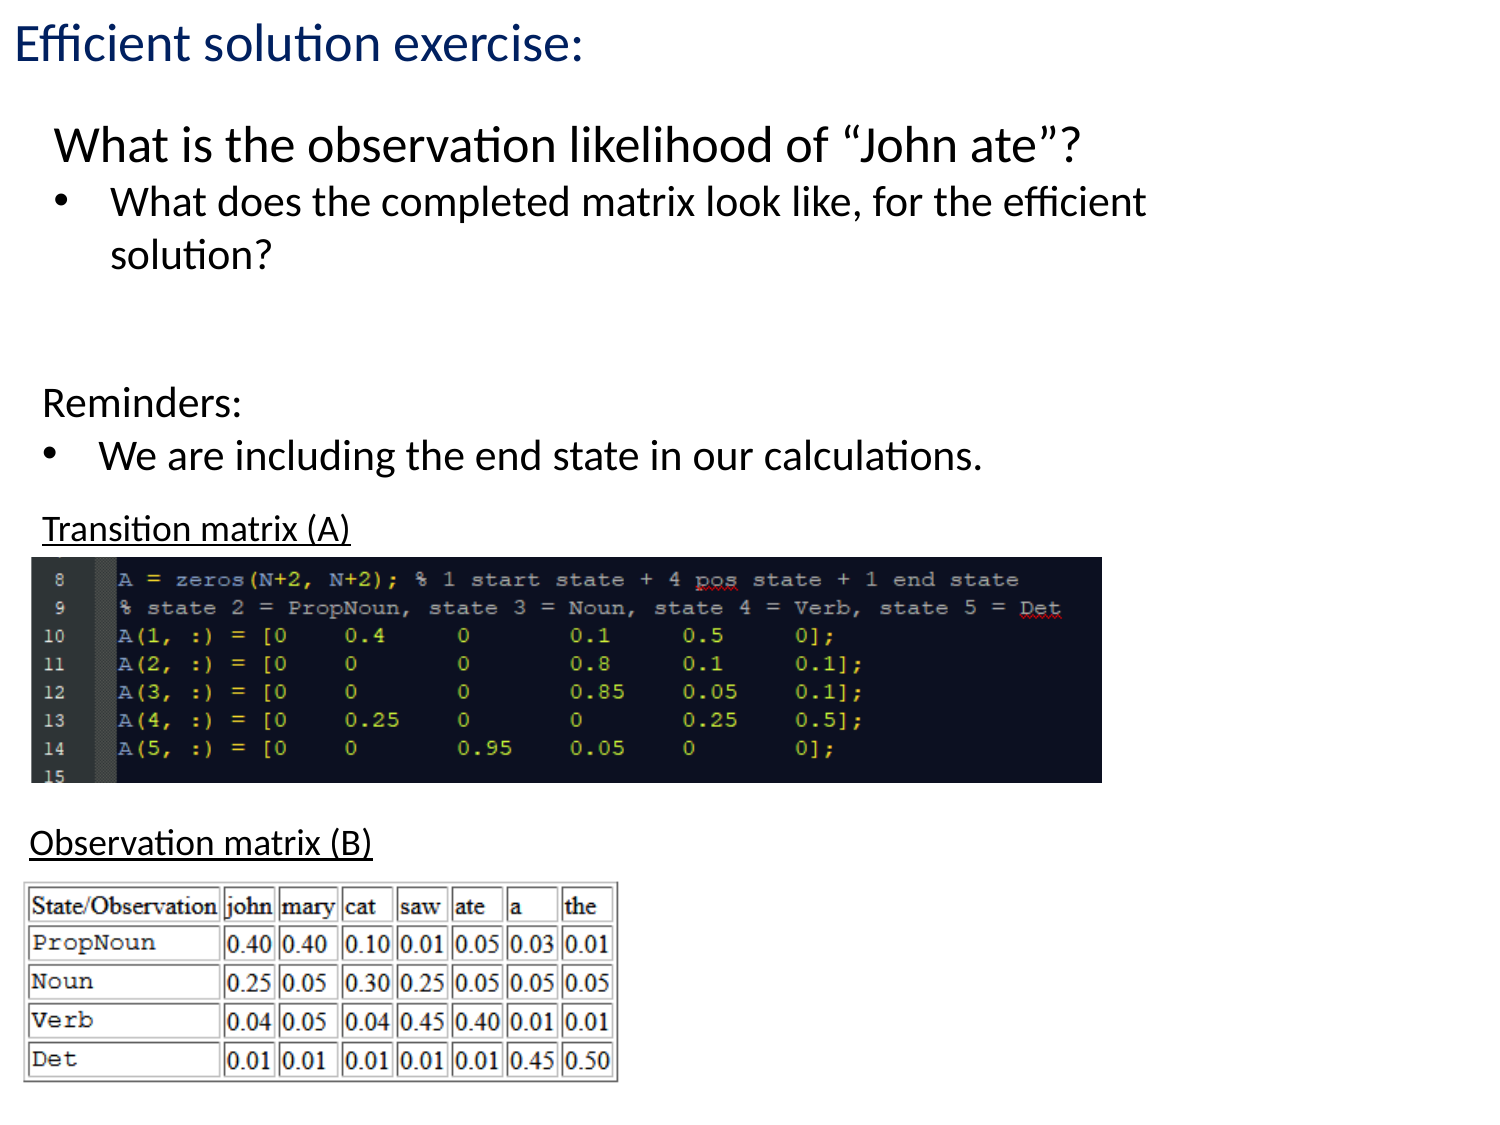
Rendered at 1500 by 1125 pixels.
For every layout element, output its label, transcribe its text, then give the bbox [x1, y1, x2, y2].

text_box Reminders: We are including the end state in our calculations. [27, 366, 1272, 487]
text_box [14, 810, 1470, 1094]
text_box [27, 496, 1102, 783]
text_box What is the observation likelihood of “John ate”? What does the completed matrix look like, for the efficient solution? [38, 103, 1283, 338]
text_box Efficient solution exercise: [0, 0, 1452, 80]
